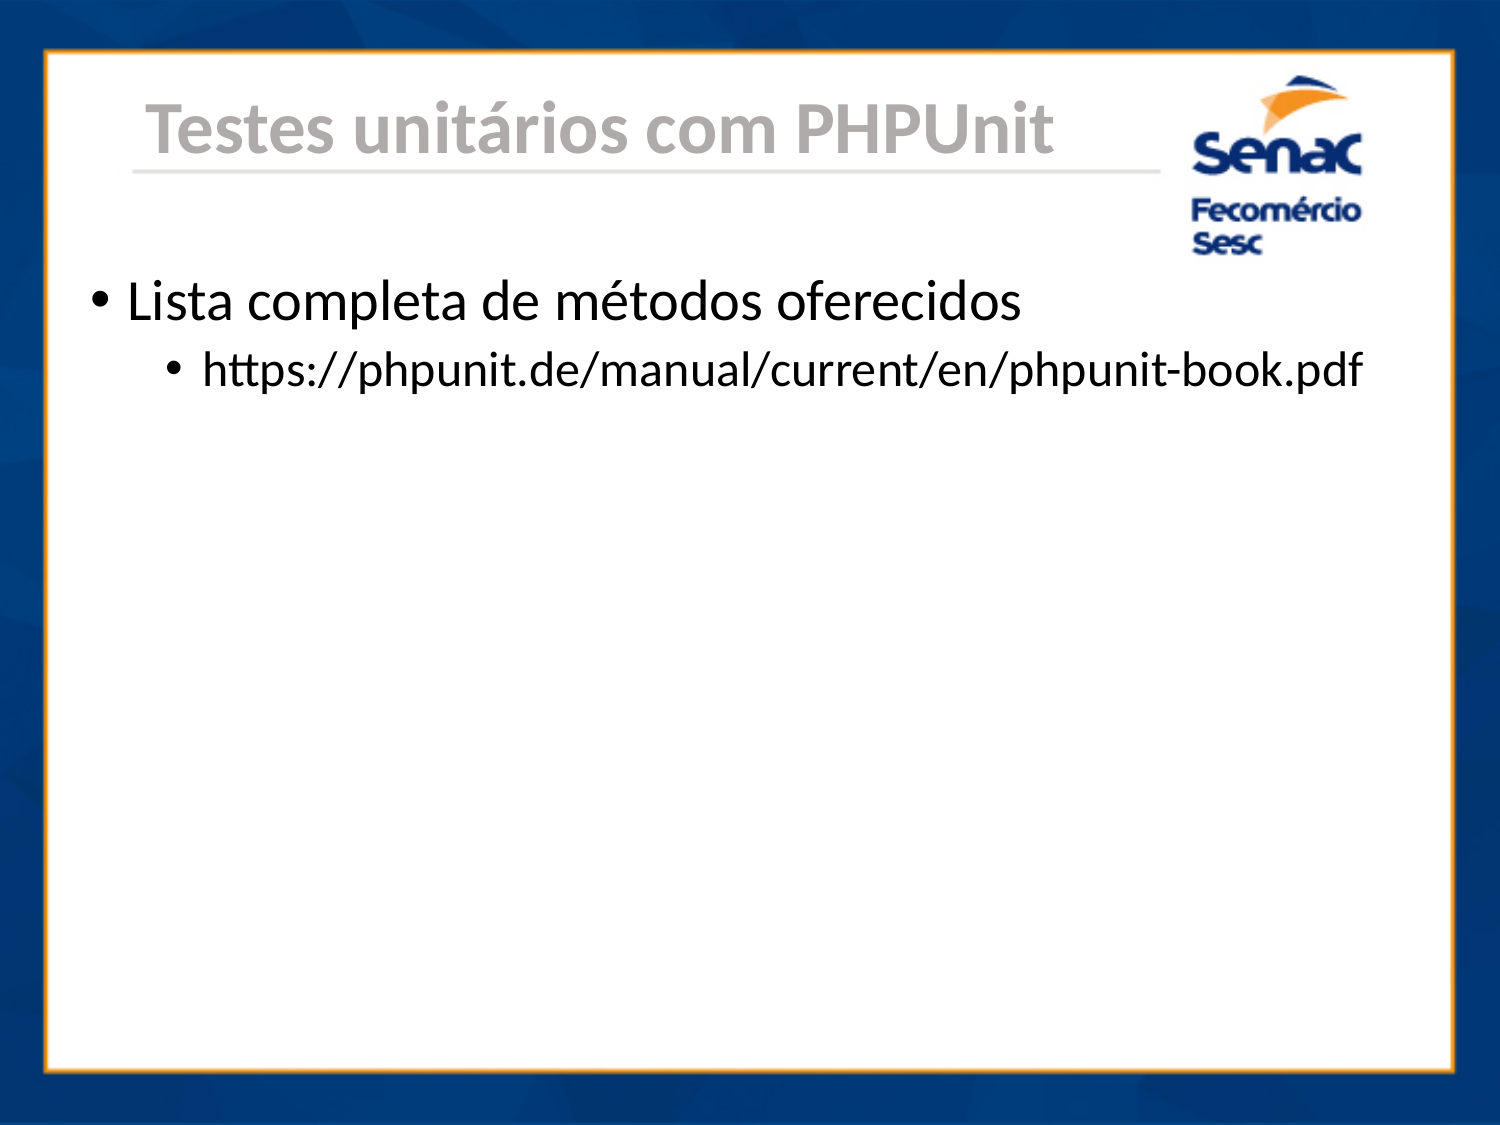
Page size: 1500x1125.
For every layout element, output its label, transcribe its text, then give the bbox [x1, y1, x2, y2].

picture [0, 0, 1500, 1125]
text_box Testes unitários com PHPUnit [130, 72, 1130, 187]
list Lista completa de métodos oferecidos https://phpunit.de/manual/current/en/phpunit-book.pdf [75, 262, 1425, 1005]
